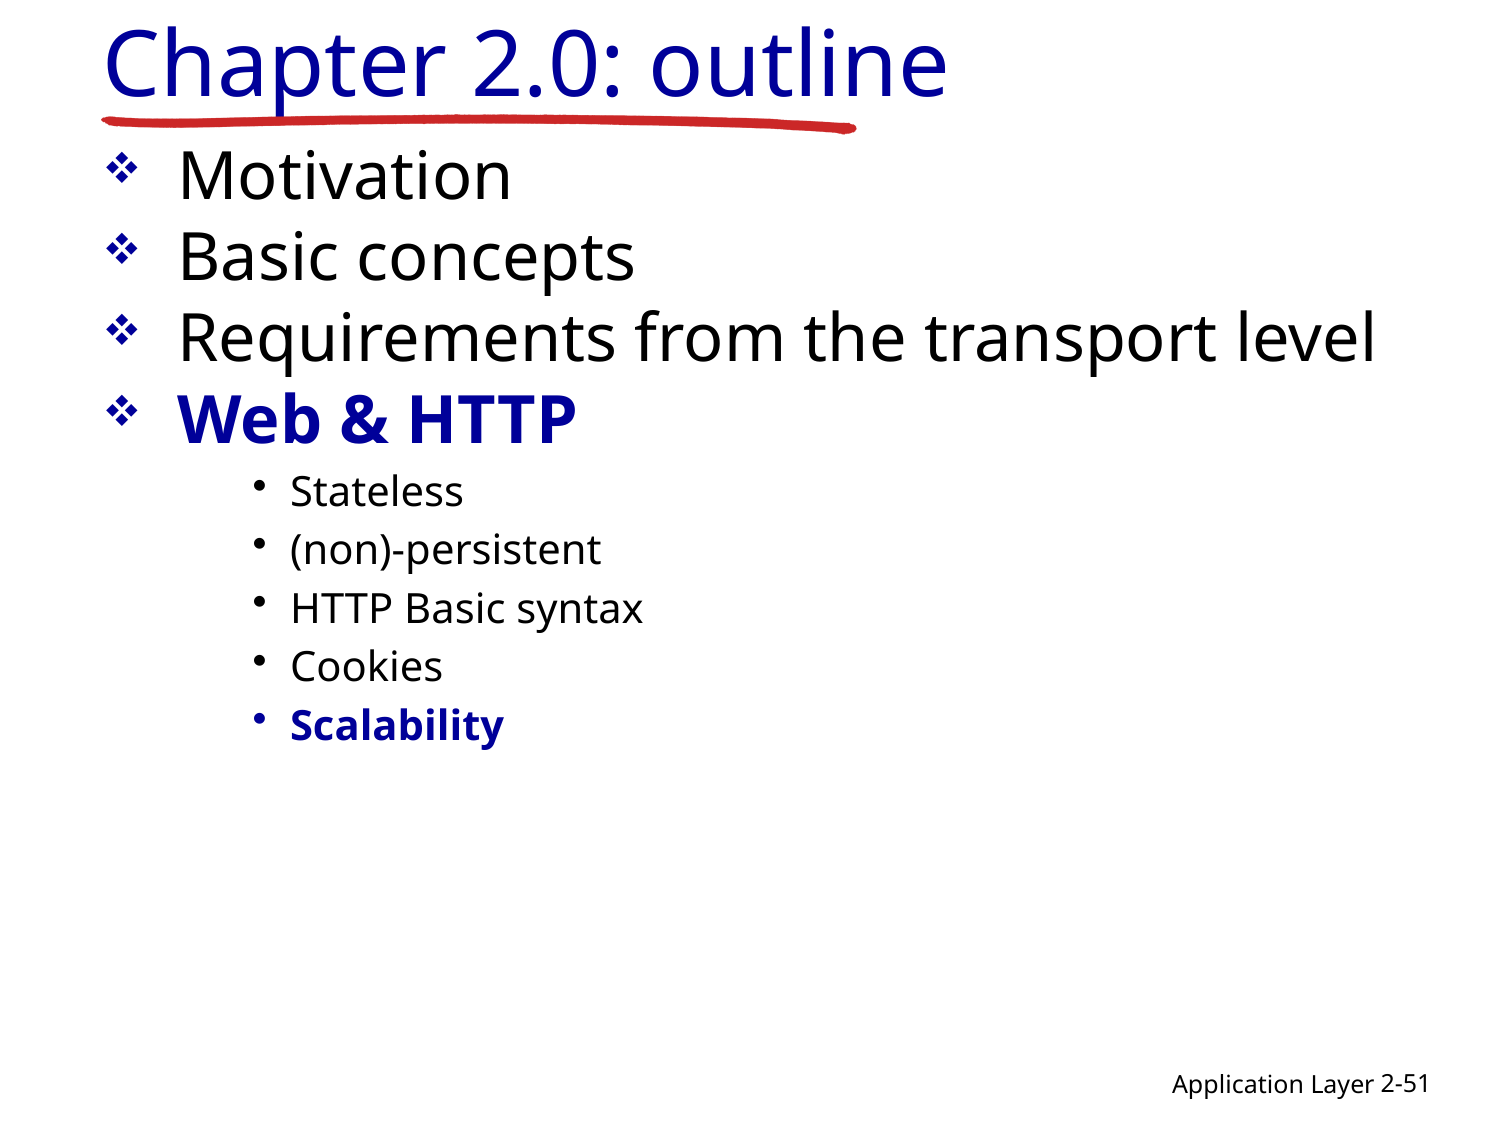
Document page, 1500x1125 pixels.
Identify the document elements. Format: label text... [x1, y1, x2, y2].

list Motivation Basic concepts Requirements from the transport level Web & HTTP Stateless (non)-persistent HTTP Basic syntax Cookies Scalability [87, 137, 1455, 1027]
footer Application Layer [914, 1060, 1391, 1109]
picture [98, 108, 866, 141]
slide_number 2-51 [1365, 1059, 1477, 1106]
title Chapter 2.0: outline [87, 0, 1363, 119]
